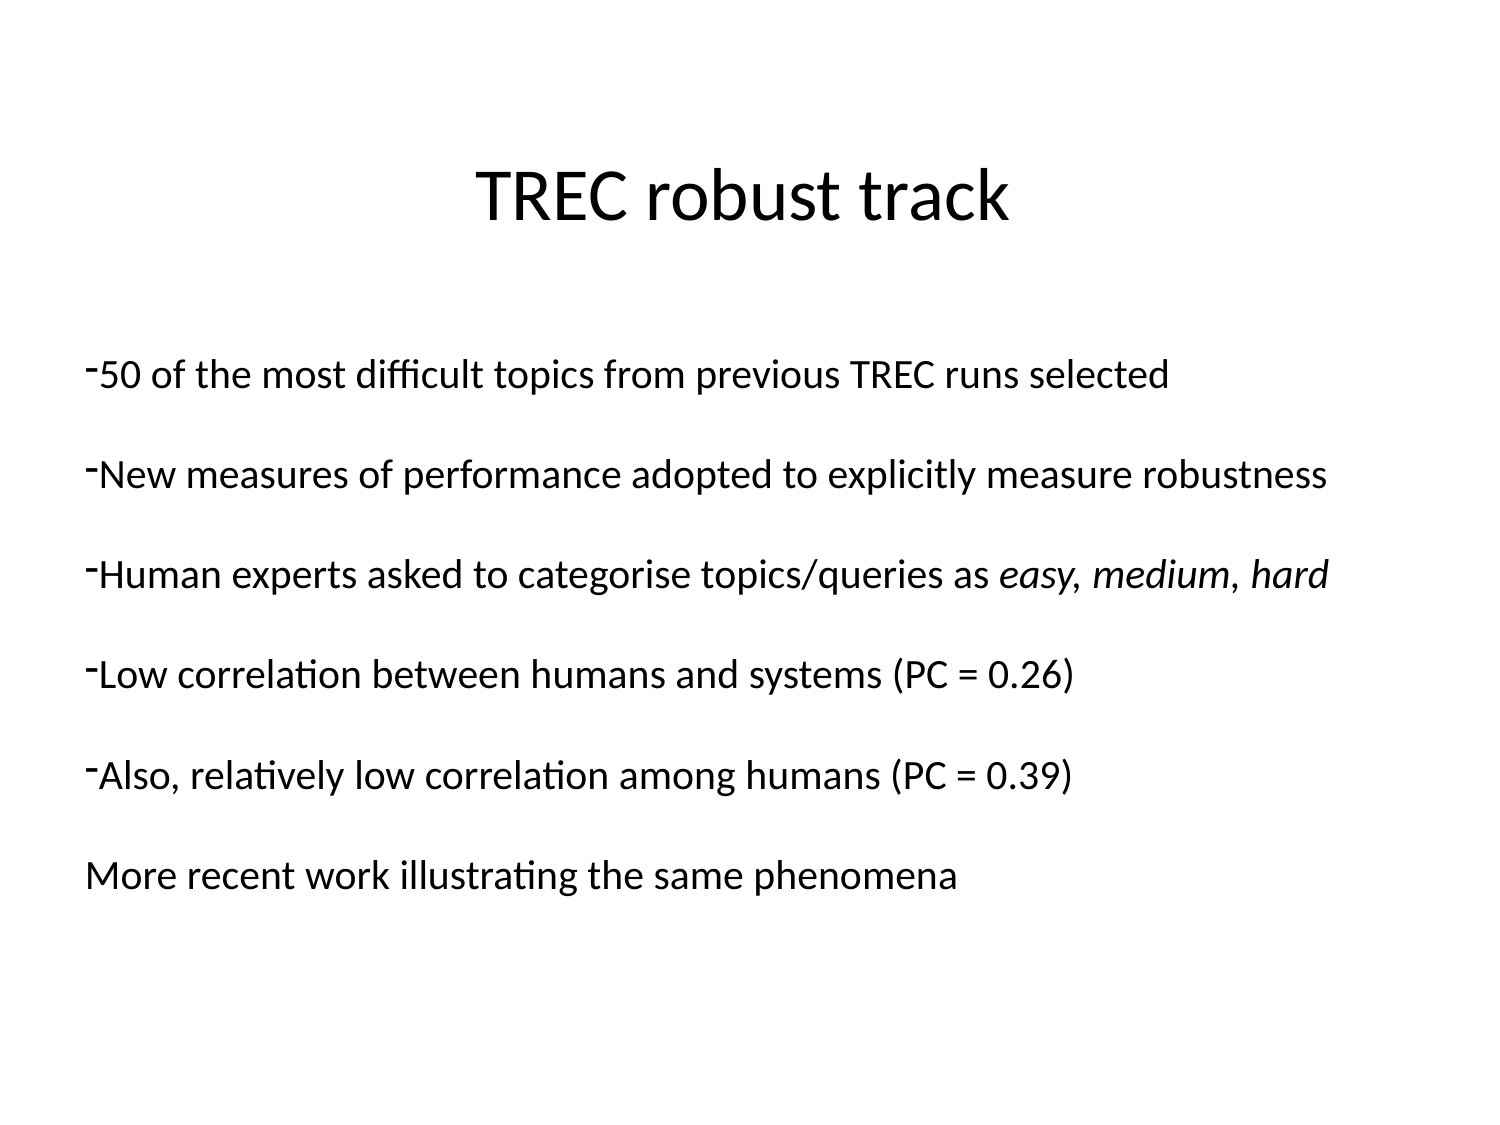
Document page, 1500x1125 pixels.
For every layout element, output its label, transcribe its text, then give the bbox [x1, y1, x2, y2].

text_box 50 of the most difficult topics from previous TREC runs selected New measures of performance adopted to explicitly measure robustness Human experts asked to categorise topics/queries as easy, medium, hard Low correlation between humans and systems (PC = 0.26) Also, relatively low correlation among humans (PC = 0.39) More recent work illustrating the same phenomena [70, 339, 1360, 950]
title TREC robust track [105, 70, 1381, 312]
